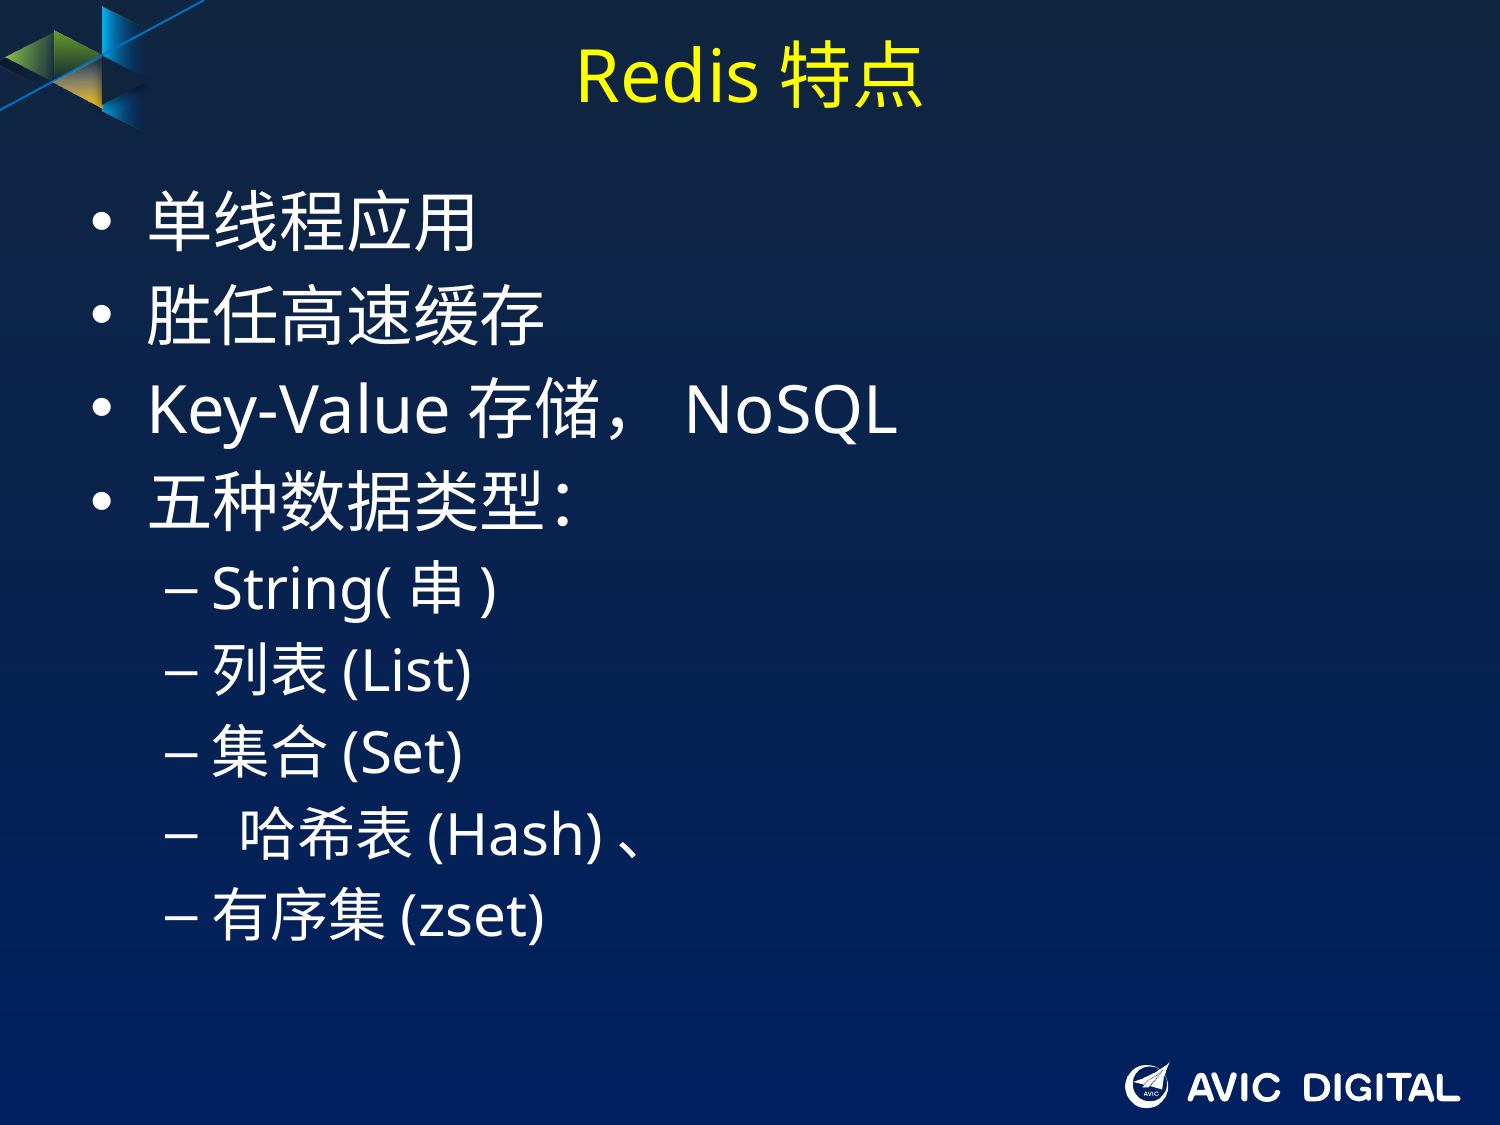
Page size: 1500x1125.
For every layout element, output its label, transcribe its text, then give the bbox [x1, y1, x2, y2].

title Redis特点 [75, 21, 1425, 126]
picture [1116, 1058, 1180, 1110]
list 单线程应用 胜任高速缓存 Key-Value存储，NoSQL 五种数据类型： String(串) 列表(List) 集合(Set) 哈希表(Hash)、 有序集(zset) [75, 172, 1425, 1005]
